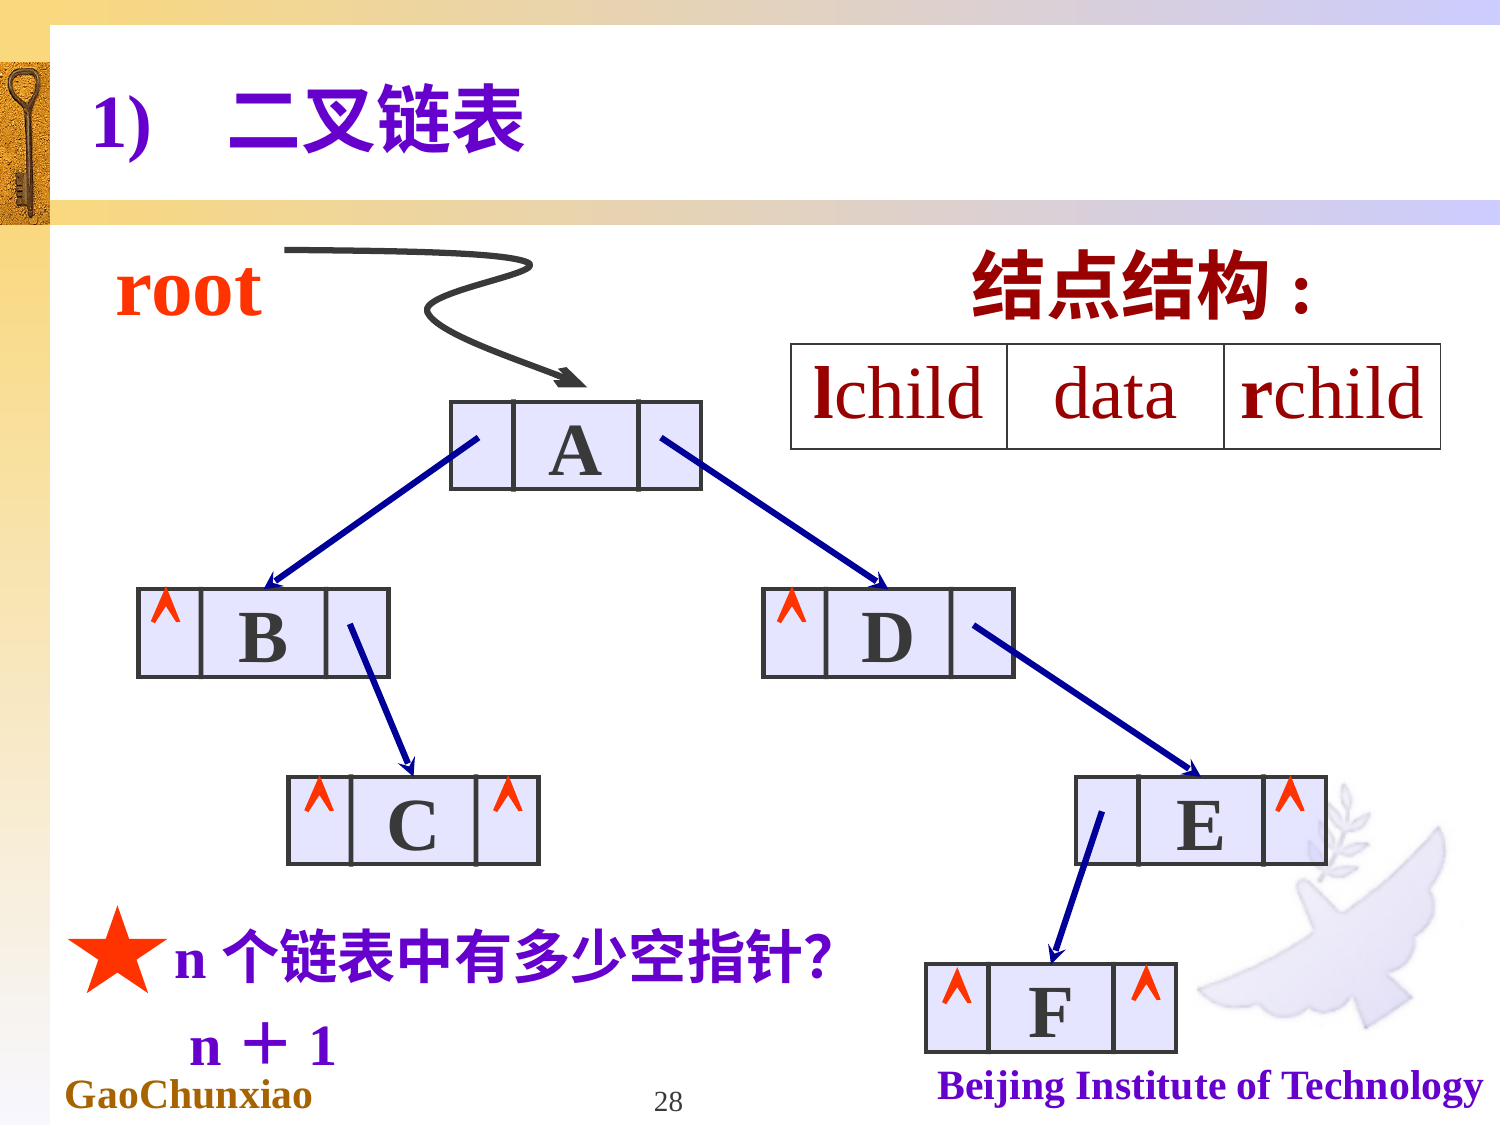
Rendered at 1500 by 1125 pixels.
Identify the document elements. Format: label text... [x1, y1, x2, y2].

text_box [1075, 756, 1331, 872]
text_box 结点结构: [956, 230, 1330, 336]
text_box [750, 567, 1014, 684]
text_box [74, 912, 841, 1070]
text_box n＋1 [174, 1079, 363, 1085]
text_box [287, 249, 588, 388]
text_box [278, 756, 549, 872]
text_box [450, 401, 702, 490]
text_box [916, 945, 1187, 1064]
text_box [124, 567, 389, 684]
picture [0, 62, 50, 225]
text_box root [100, 224, 278, 340]
table_header rchild [1225, 345, 1440, 448]
picture [1175, 774, 1471, 1050]
slide_number 28 [511, 1079, 826, 1125]
table_header data [1008, 345, 1223, 448]
title 1) 二叉链表 [75, 37, 1500, 198]
table_header lchild [792, 345, 1006, 448]
